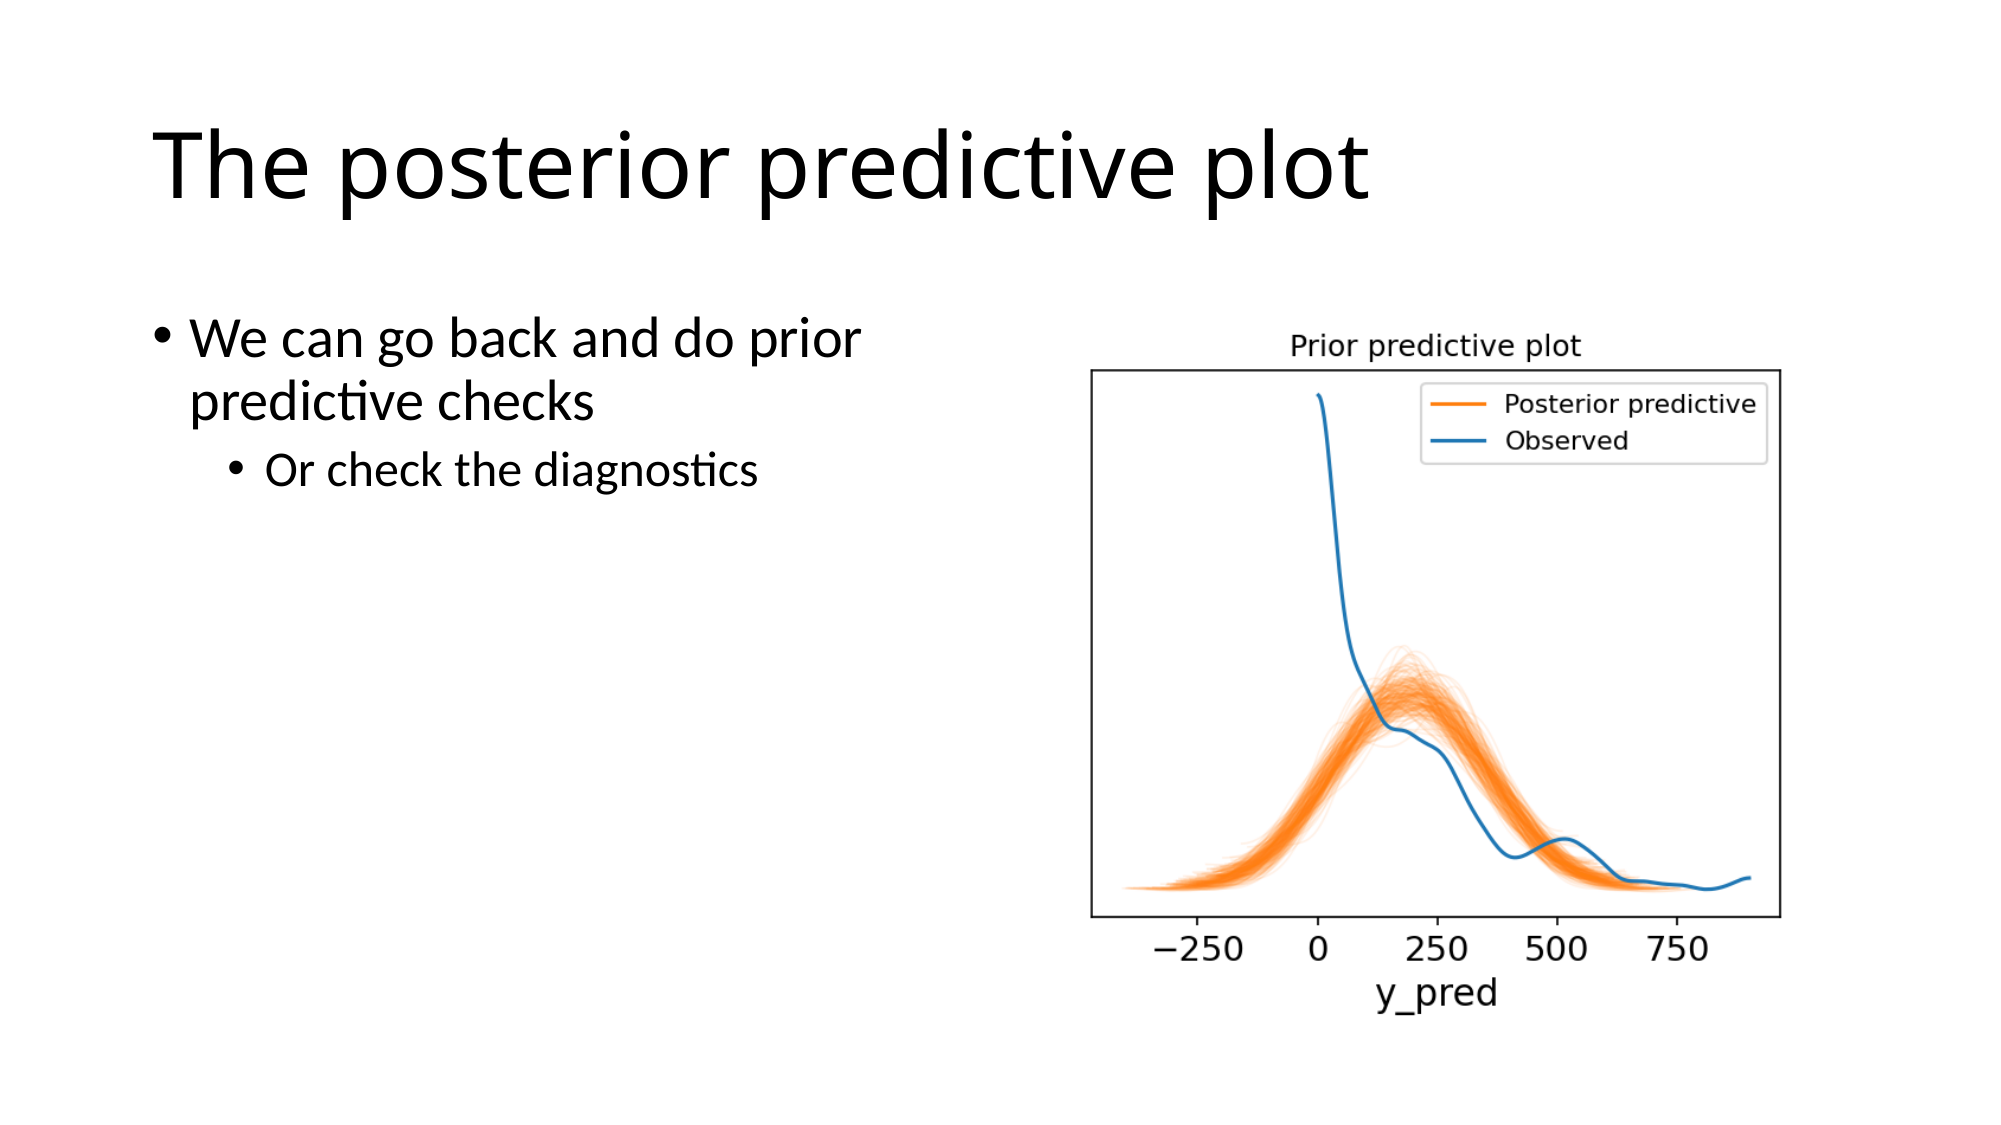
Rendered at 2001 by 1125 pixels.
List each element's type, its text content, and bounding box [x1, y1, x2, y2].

picture [1074, 315, 1798, 1033]
list We can go back and do prior predictive checks Or check the diagnostics [137, 299, 1012, 1014]
title The posterior predictive plot [137, 59, 1863, 278]
